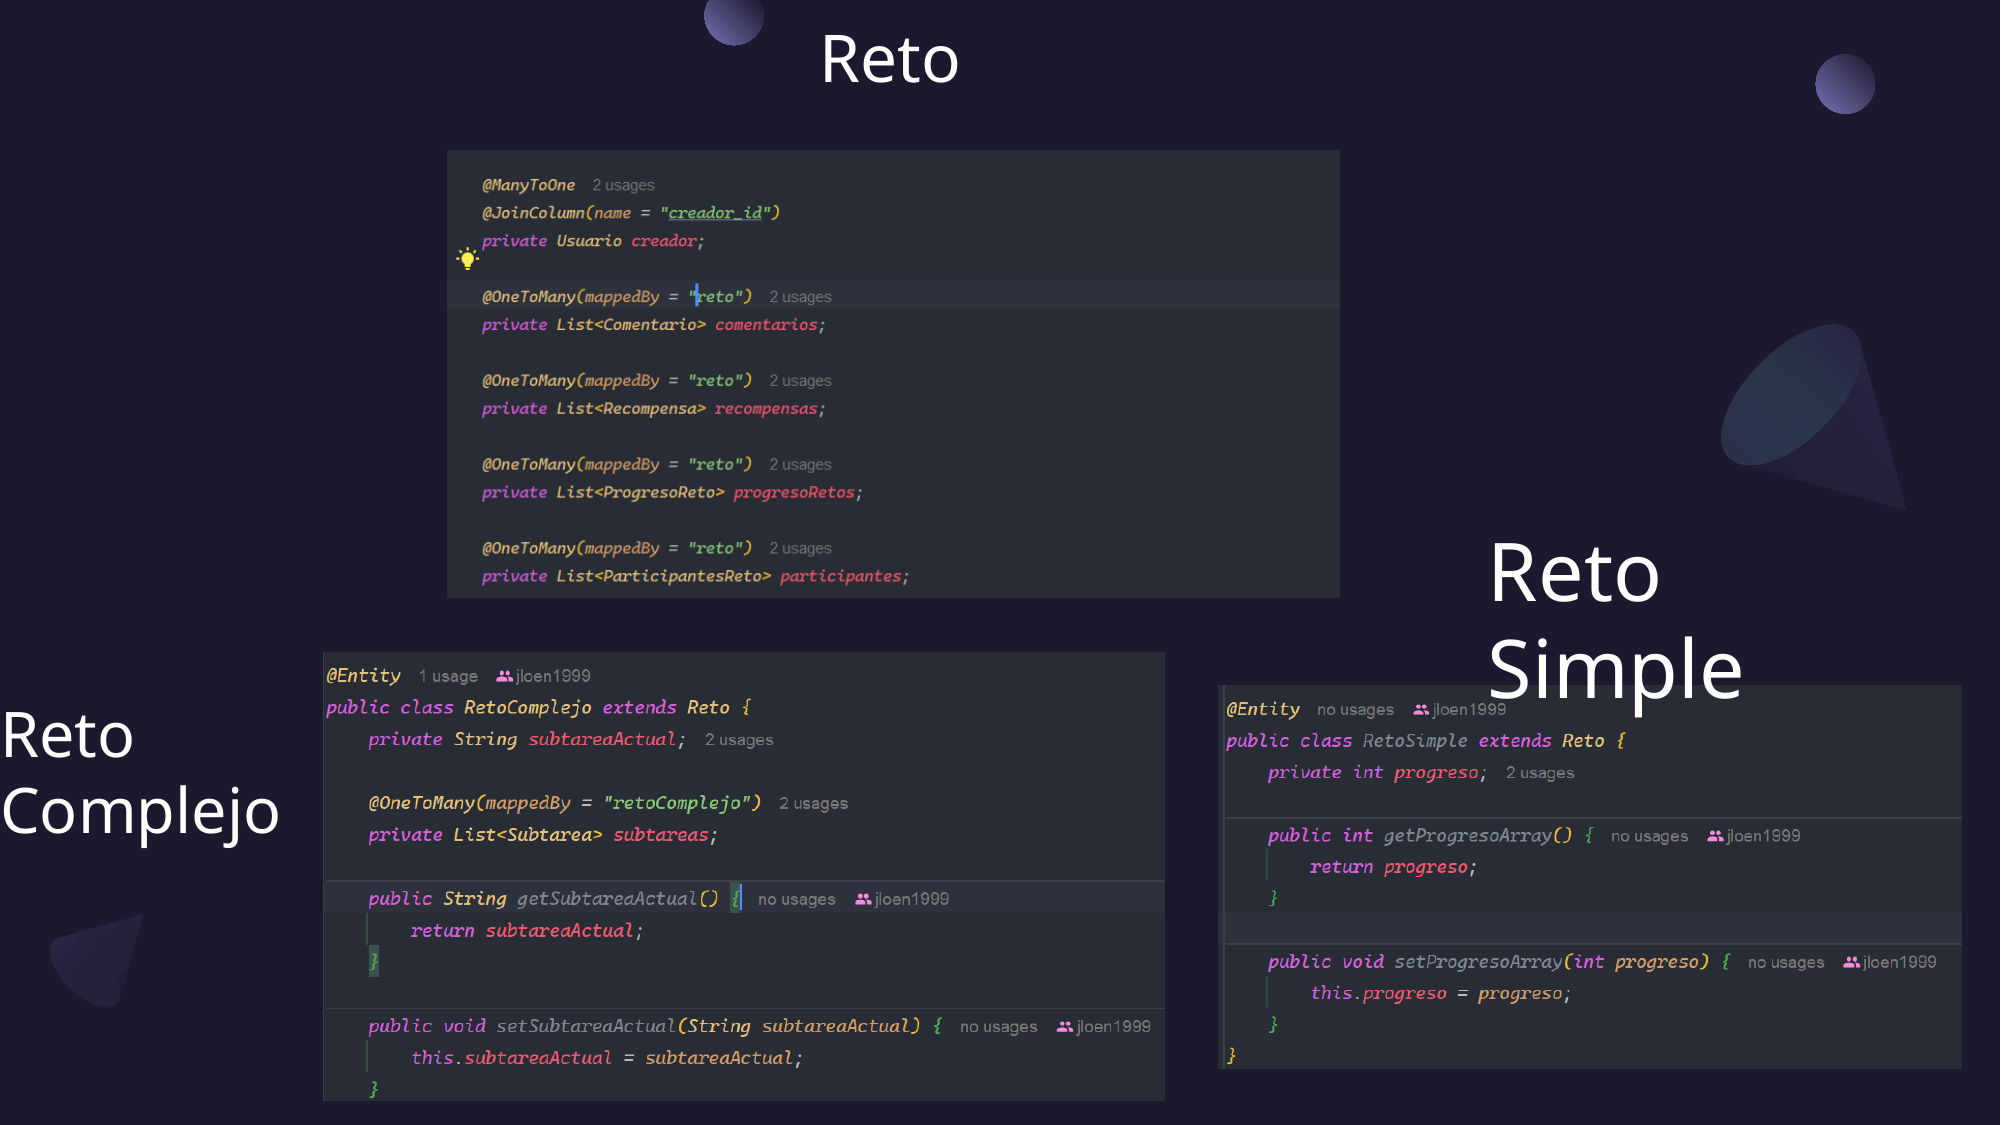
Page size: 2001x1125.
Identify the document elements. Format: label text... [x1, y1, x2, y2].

picture [1218, 685, 1962, 1069]
text_box Reto Simple [1487, 520, 1812, 685]
picture [447, 150, 1340, 599]
picture [323, 652, 1165, 1101]
text_box Reto Complejo [0, 694, 323, 897]
title Reto [819, 16, 1079, 150]
